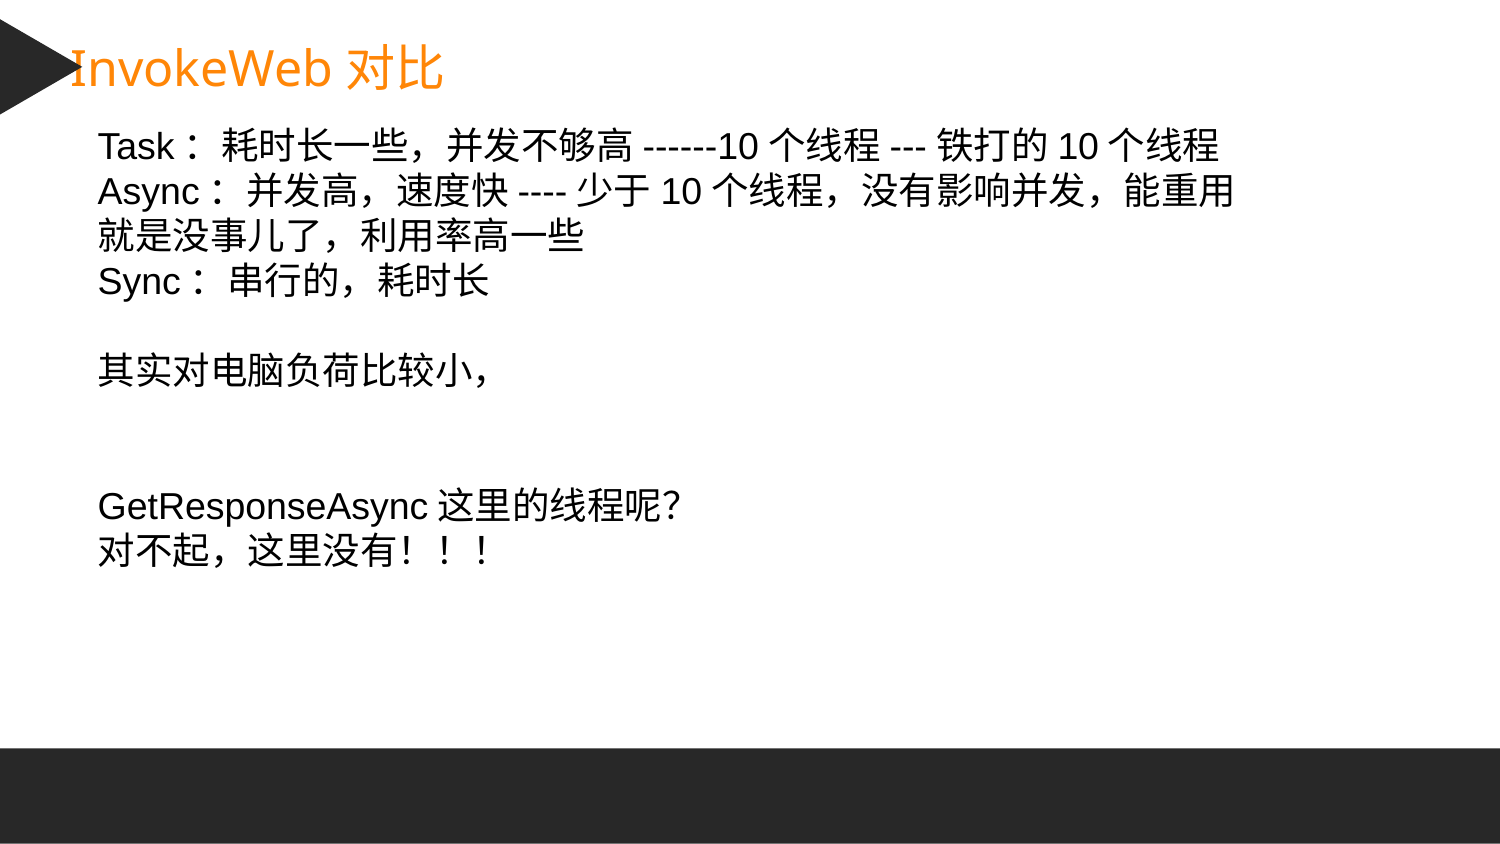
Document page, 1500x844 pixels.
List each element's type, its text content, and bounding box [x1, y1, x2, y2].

text_box [0, 748, 1500, 844]
text_box Task：耗时长一些，并发不够高------10个线程---铁打的10个线程 Async：并发高，速度快----少于10个线程，没有影响并发，能重用就是没事儿了，利用率高一些 Sync：串行的，耗时长 其实对电脑负荷比较小， GetResponseAsync这里的线程呢？ 对不起，这里没有！！！ [82, 114, 1270, 580]
text_box InvokeWeb对比 [55, 29, 461, 104]
text_box [0, 19, 83, 115]
